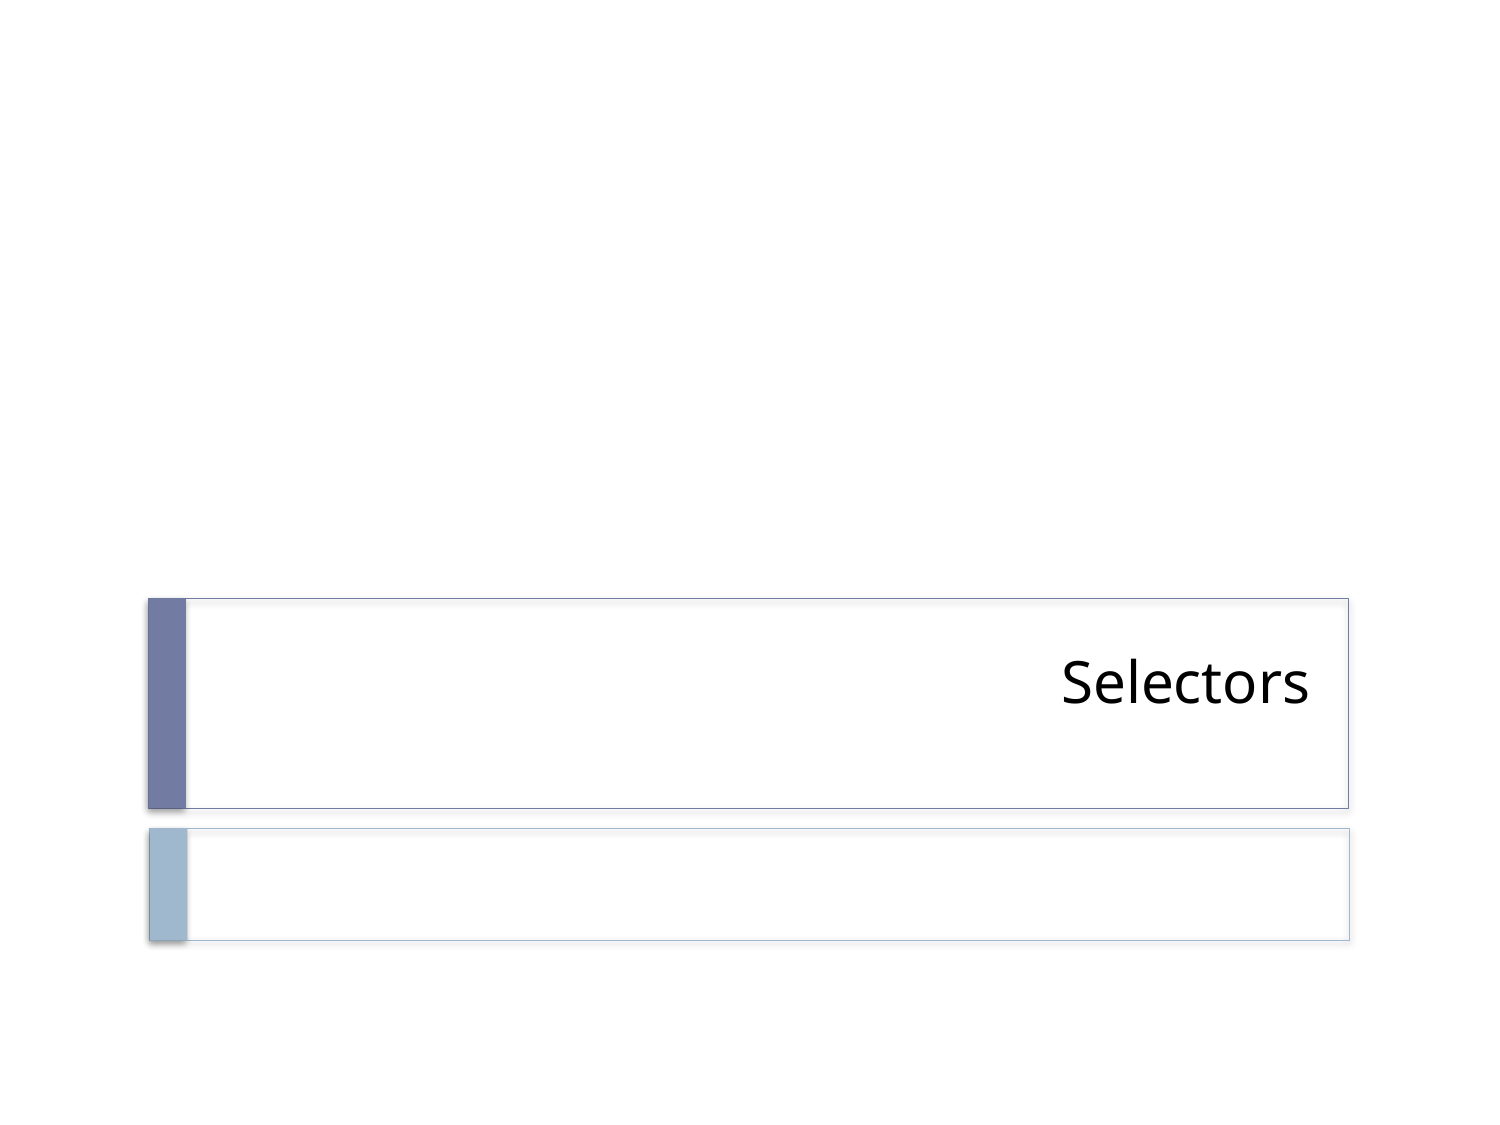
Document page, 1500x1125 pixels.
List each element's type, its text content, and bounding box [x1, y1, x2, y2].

title Selectors [137, 637, 1325, 800]
